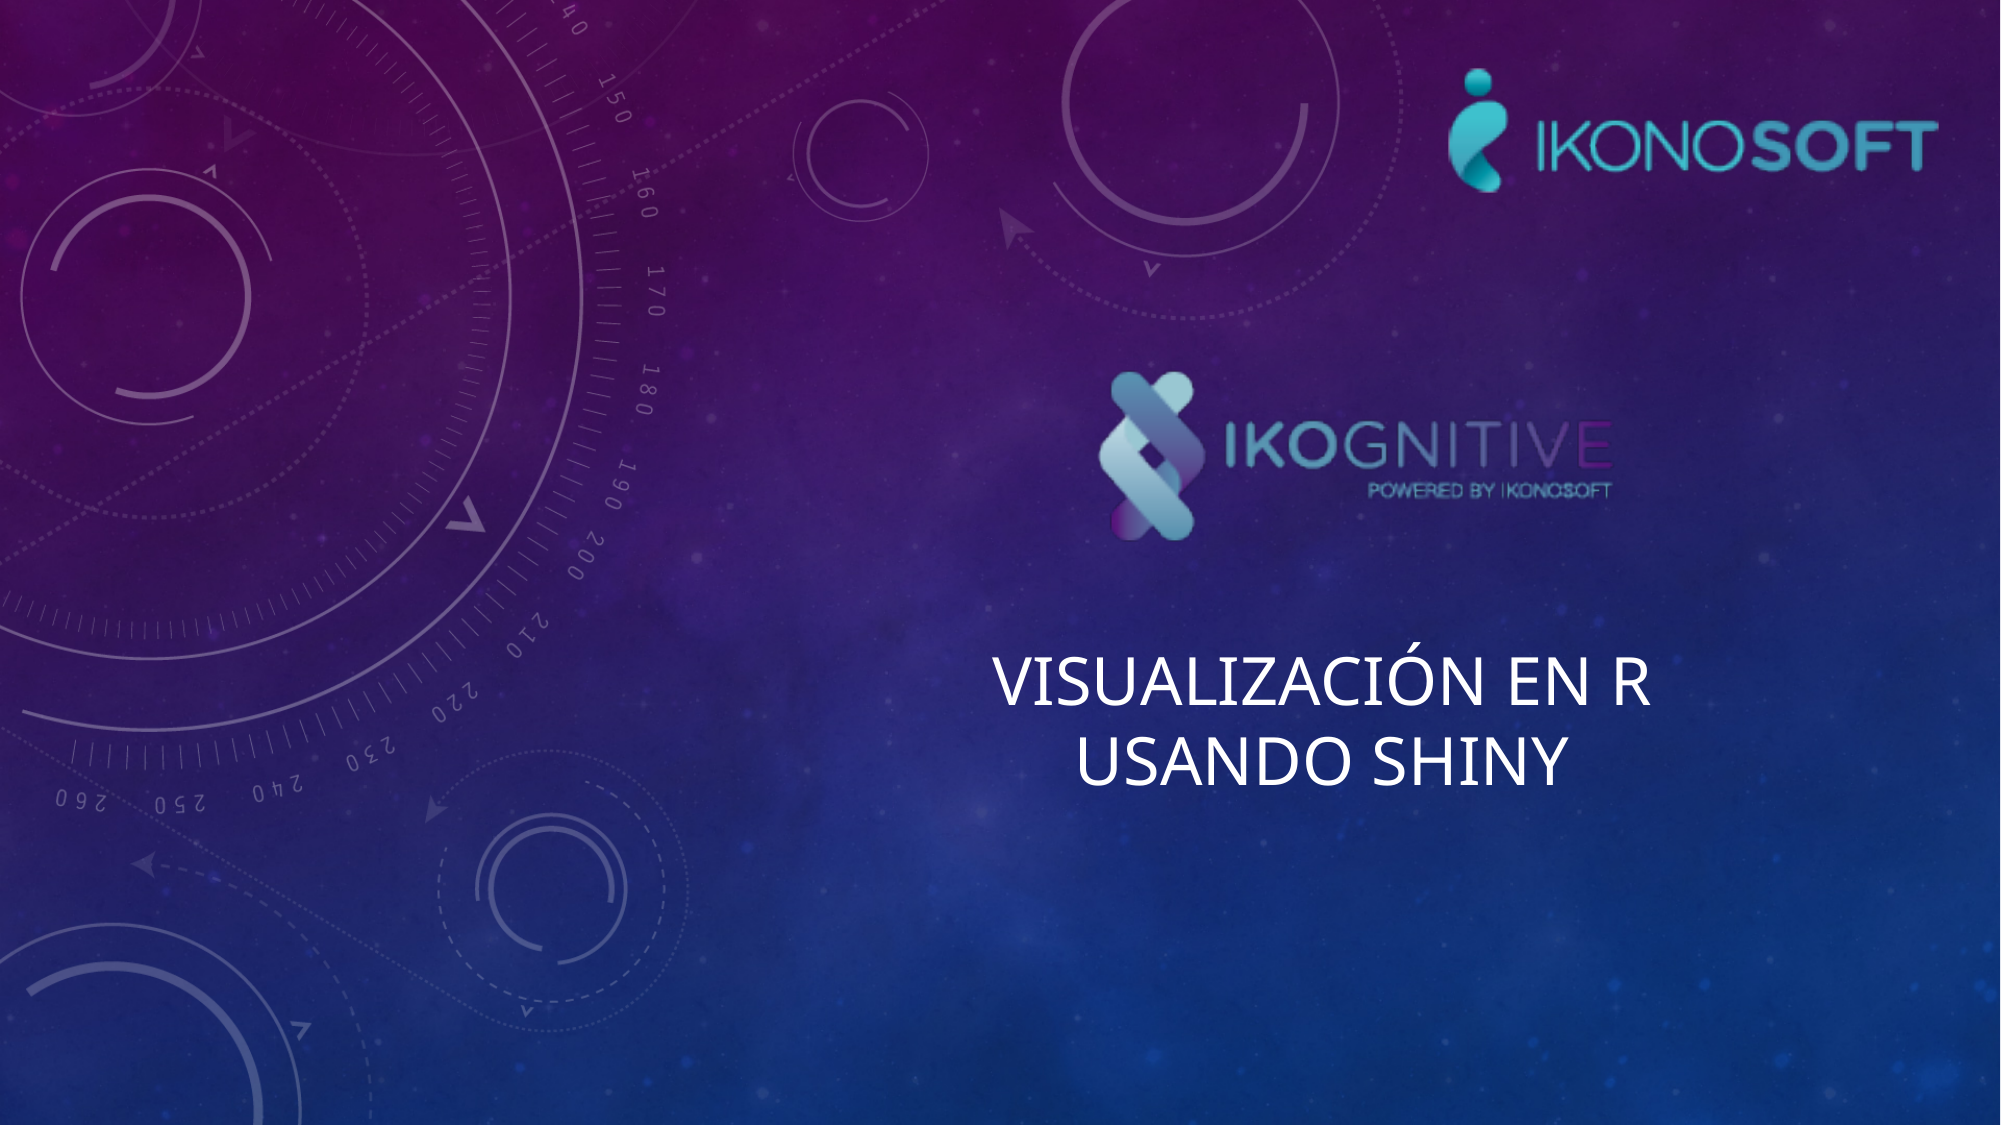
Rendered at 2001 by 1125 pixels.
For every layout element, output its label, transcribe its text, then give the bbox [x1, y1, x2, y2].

picture [0, 0, 2001, 1125]
text_box Visualización en r usando shiny [869, 631, 1776, 804]
